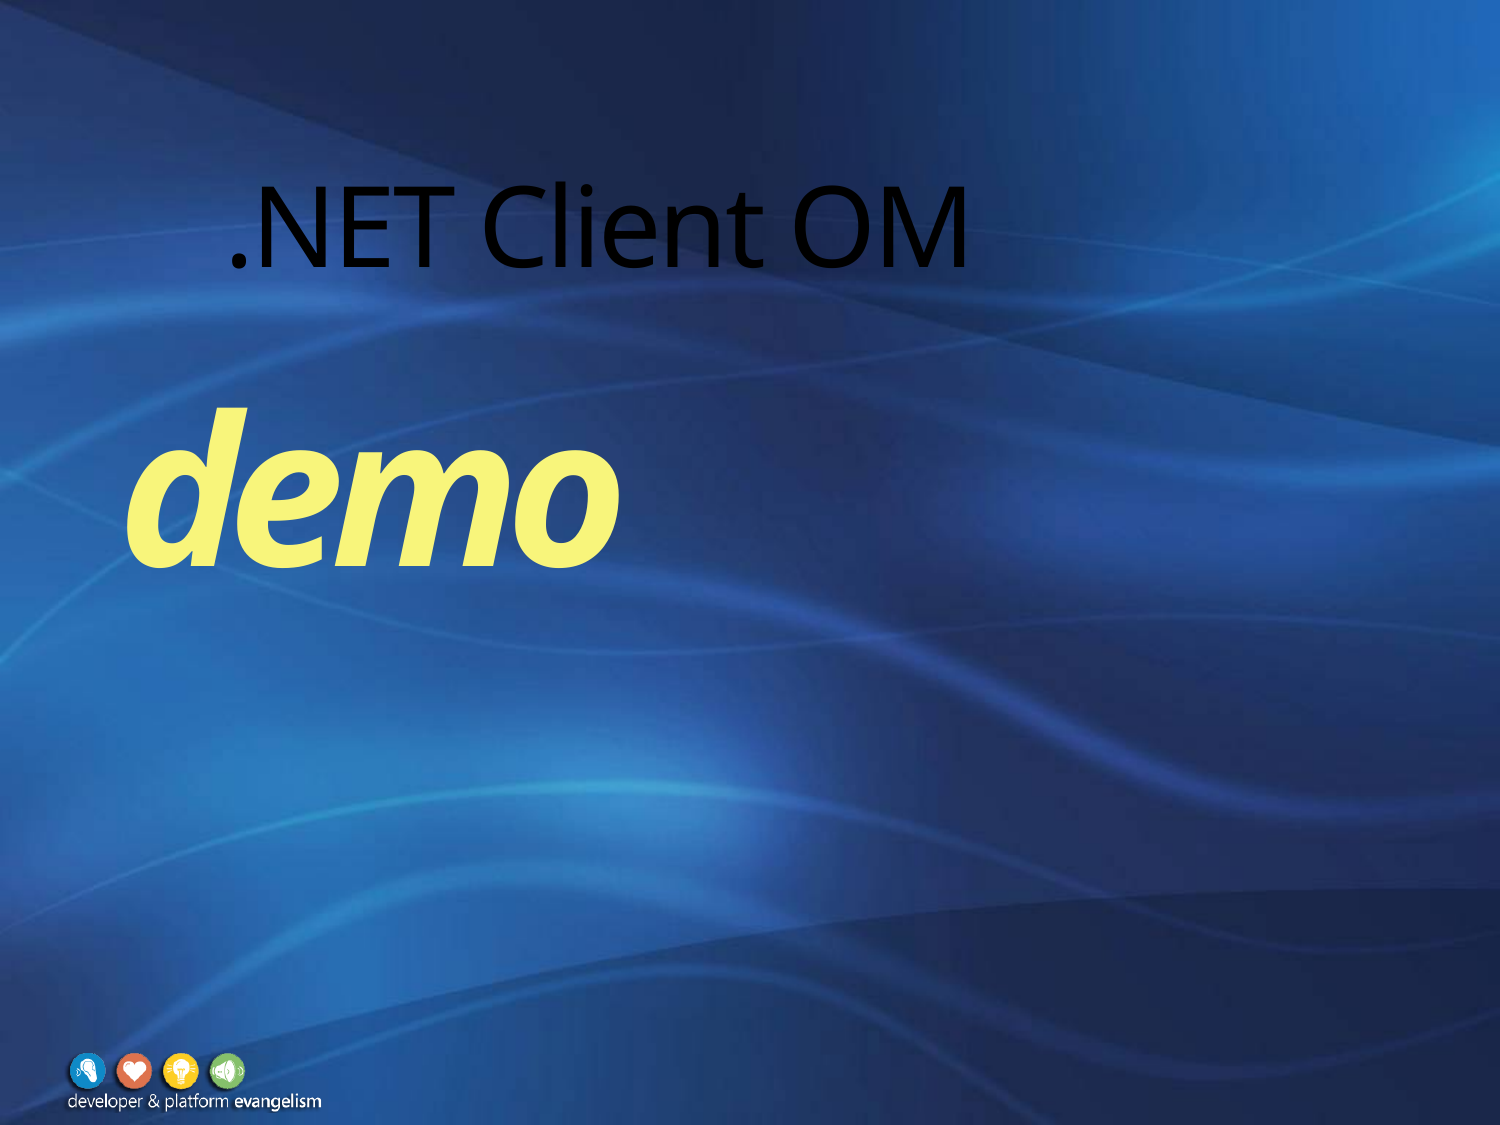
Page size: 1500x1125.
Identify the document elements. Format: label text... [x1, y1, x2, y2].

picture [0, 0, 1500, 1125]
title .NET Client OM [224, 106, 1380, 357]
list demo [118, 386, 1380, 614]
